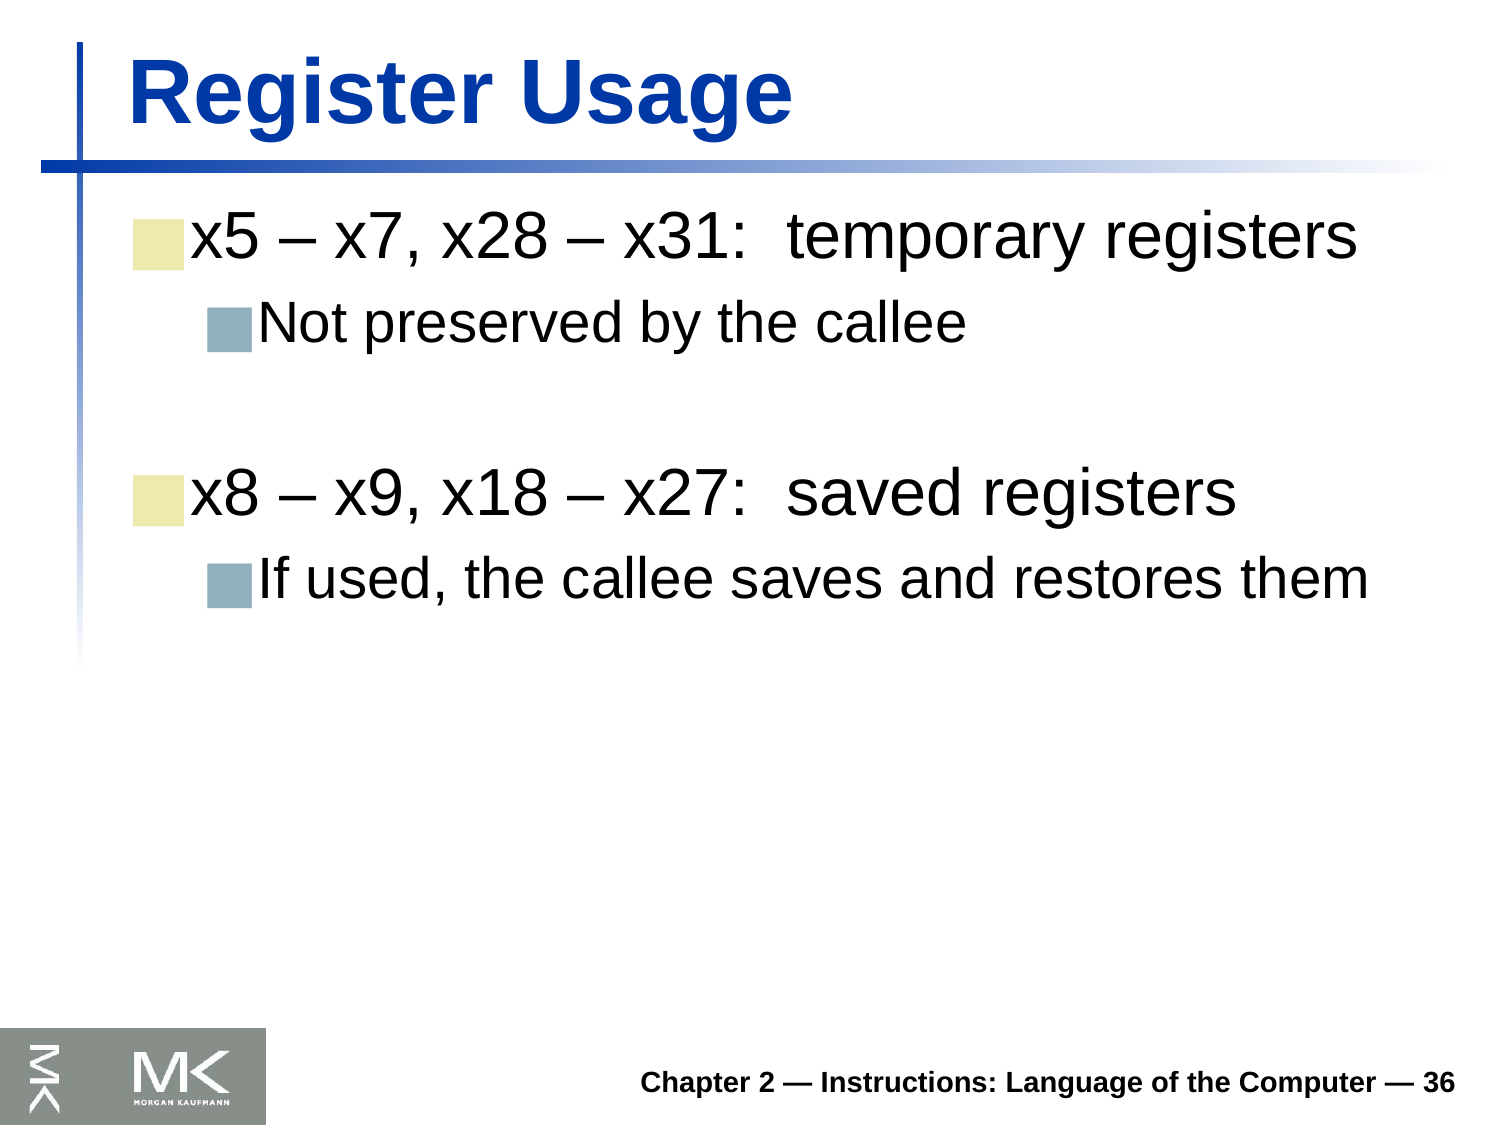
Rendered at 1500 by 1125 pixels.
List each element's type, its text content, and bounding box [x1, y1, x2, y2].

text_box Chapter 2 — Instructions: Language of the Computer — ‹#› [277, 1046, 1471, 1106]
title Register Usage [112, 0, 1468, 149]
picture [0, 1028, 266, 1125]
list x5 – x7, x28 – x31: temporary registers Not preserved by the callee x8 – x9, x18 – x27: saved registers If used, the callee saves and restores them [112, 184, 1469, 1024]
